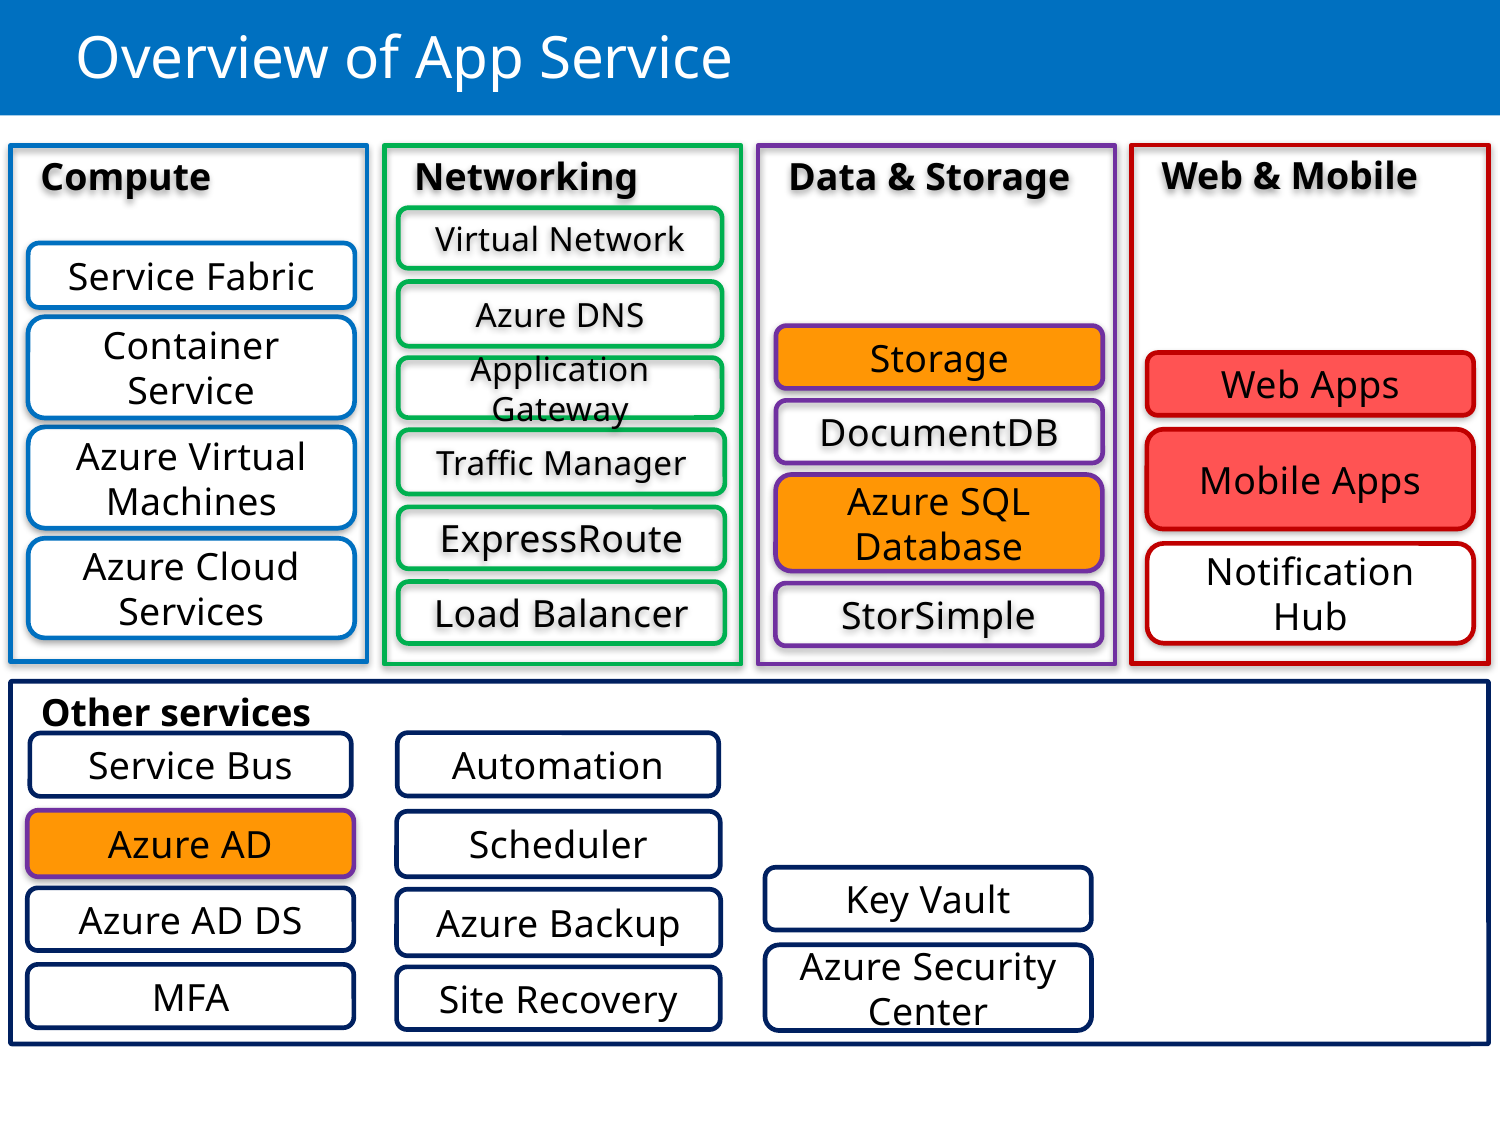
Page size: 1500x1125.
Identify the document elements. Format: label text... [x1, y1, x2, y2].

text_box Application Gateway [398, 357, 723, 418]
text_box Service Bus [29, 732, 352, 797]
text_box Azure Virtual Machines [27, 426, 356, 529]
text_box Load Balancer [398, 581, 725, 644]
text_box Networking [383, 145, 742, 665]
text_box Storage [775, 324, 1104, 390]
text_box StorSimple [775, 583, 1103, 646]
text_box Azure AD [27, 810, 354, 877]
text_box Scheduler [396, 811, 721, 877]
text_box Web & Mobile [1131, 144, 1489, 664]
text_box Azure AD DS [27, 887, 354, 951]
text_box Azure Cloud Services [28, 538, 355, 638]
text_box Virtual Network [398, 207, 723, 269]
text_box MFA [27, 964, 354, 1028]
text_box Other services [10, 681, 1489, 1044]
text_box Service Fabric [27, 242, 356, 309]
text_box Azure Security Center [765, 944, 1092, 1031]
text_box Mobile Apps [1146, 429, 1474, 530]
text_box Automation [397, 732, 719, 797]
title Overview of App Service [75, 0, 1351, 122]
text_box DocumentDB [775, 400, 1103, 464]
text_box Container Service [27, 316, 356, 419]
text_box Notification Hub [1147, 543, 1474, 644]
text_box Compute [10, 145, 368, 662]
text_box Key Vault [765, 867, 1092, 931]
text_box Data & Storage [757, 145, 1116, 665]
text_box Site Recovery [396, 966, 721, 1030]
text_box Web Apps [1147, 352, 1474, 416]
text_box Azure Backup [396, 889, 721, 956]
text_box Azure SQL Database [775, 474, 1103, 572]
text_box Traffic Manager [398, 429, 725, 494]
text_box ExpressRoute [398, 506, 725, 569]
text_box Azure DNS [398, 281, 723, 347]
